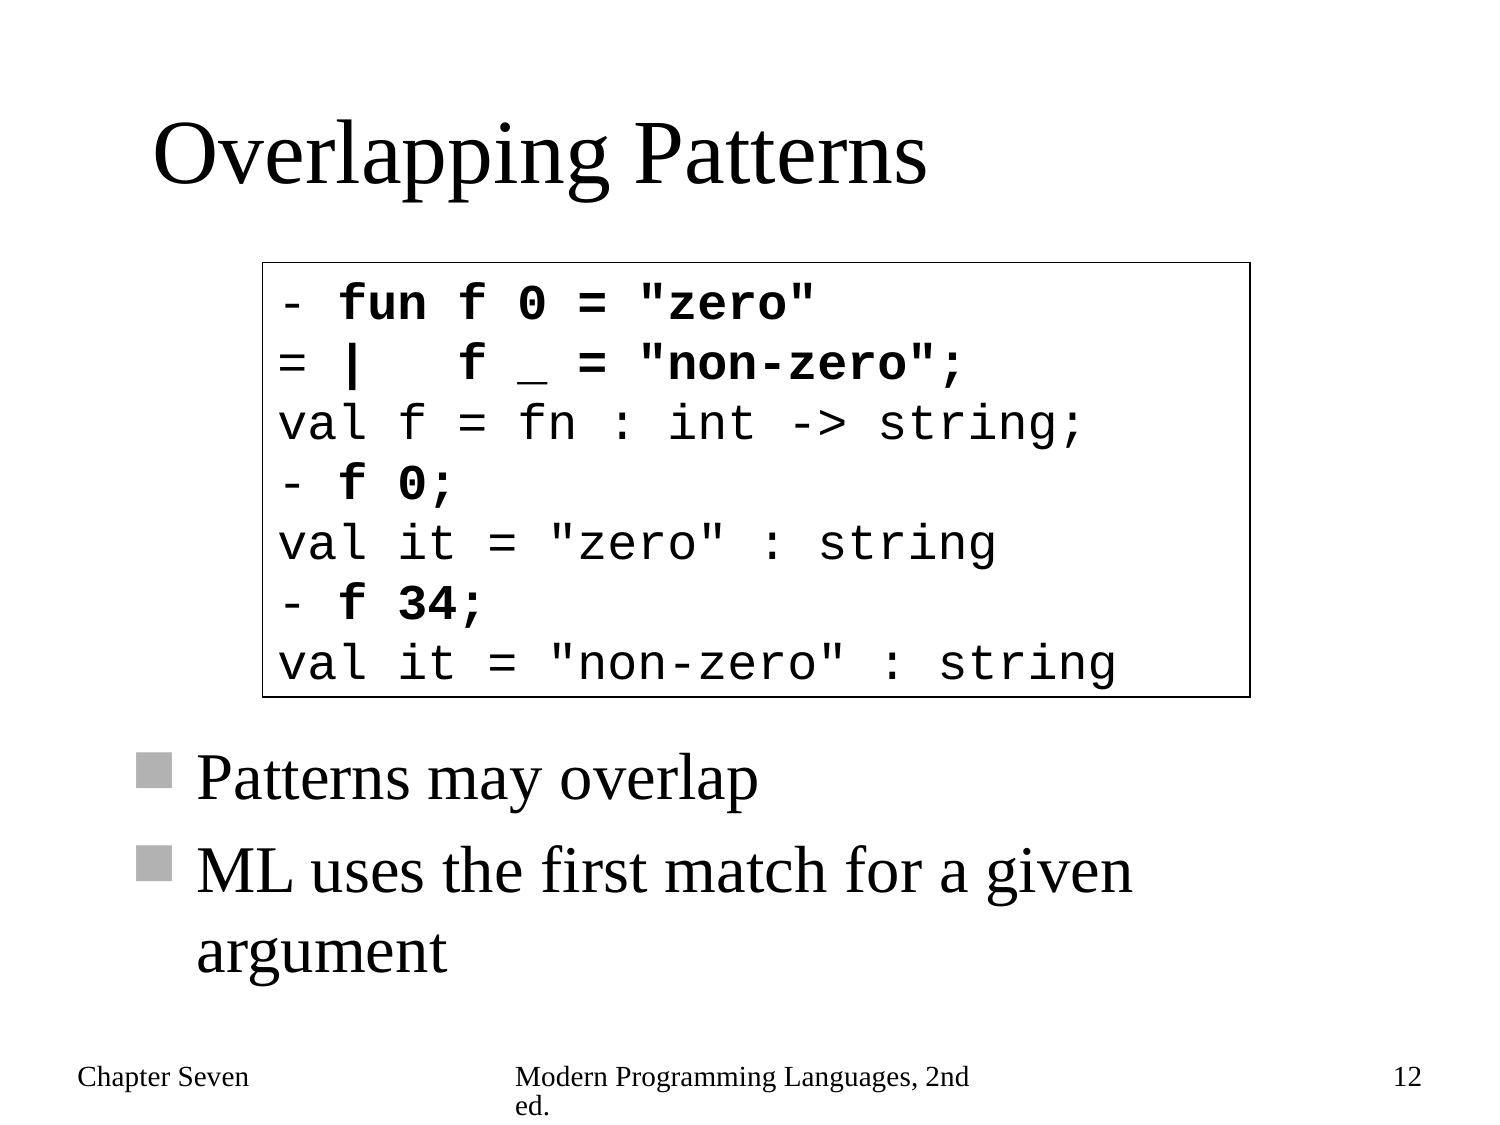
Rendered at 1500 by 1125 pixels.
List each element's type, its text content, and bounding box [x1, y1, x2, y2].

title Overlapping Patterns [137, 56, 1413, 238]
footer Modern Programming Languages, 2nd ed. [499, 1036, 1001, 1113]
slide_number 12 [1124, 1036, 1438, 1113]
slide_number Chapter Seven [62, 1036, 401, 1113]
text_box - fun f 0 = "zero" = | f _ = "non-zero"; val f = fn : int -> string; - f 0; val it = "zero" : string - f 34; val it = "non-zero" : string [262, 262, 1250, 698]
list Patterns may overlap ML uses the first match for a given argument [124, 724, 1401, 1013]
